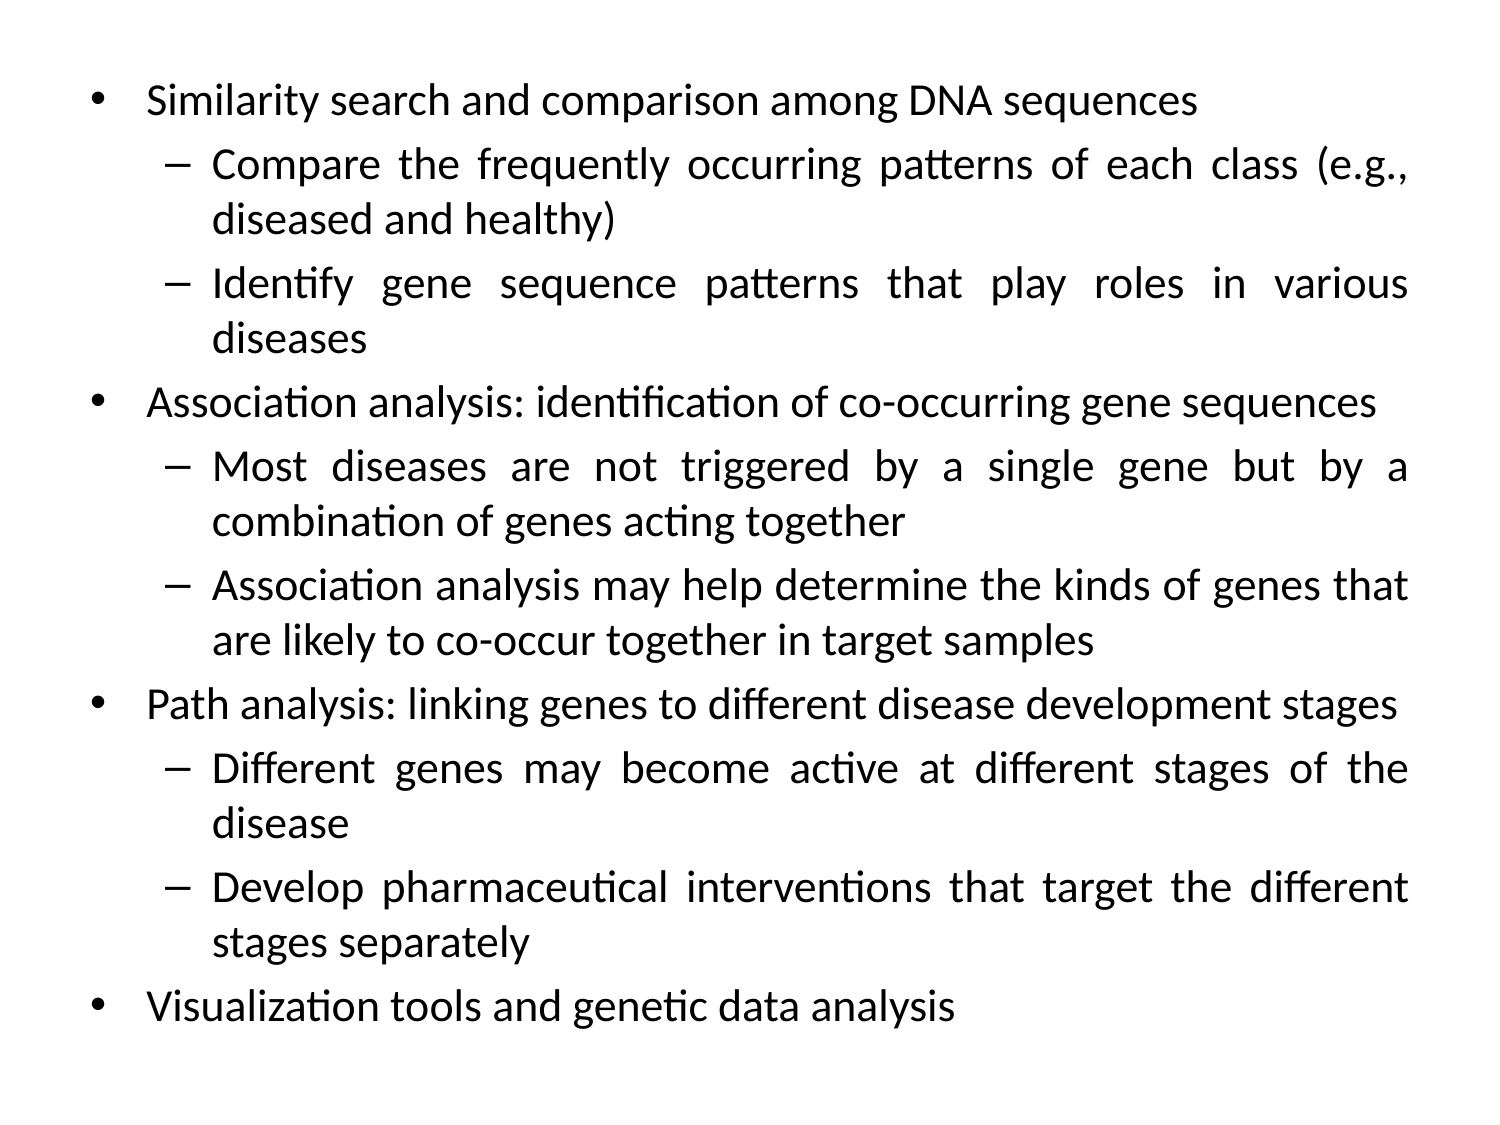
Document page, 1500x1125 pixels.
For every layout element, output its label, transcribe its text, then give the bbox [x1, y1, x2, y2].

list Similarity search and comparison among DNA sequences Compare the frequently occurring patterns of each class (e.g., diseased and healthy) Identify gene sequence patterns that play roles in various diseases Association analysis: identification of co-occurring gene sequences Most diseases are not triggered by a single gene but by a combination of genes acting together Association analysis may help determine the kinds of genes that are likely to co-occur together in target samples Path analysis: linking genes to different disease development stages Different genes may become active at different stages of the disease Develop pharmaceutical interventions that target the different stages separately Visualization tools and genetic data analysis [75, 62, 1425, 1063]
